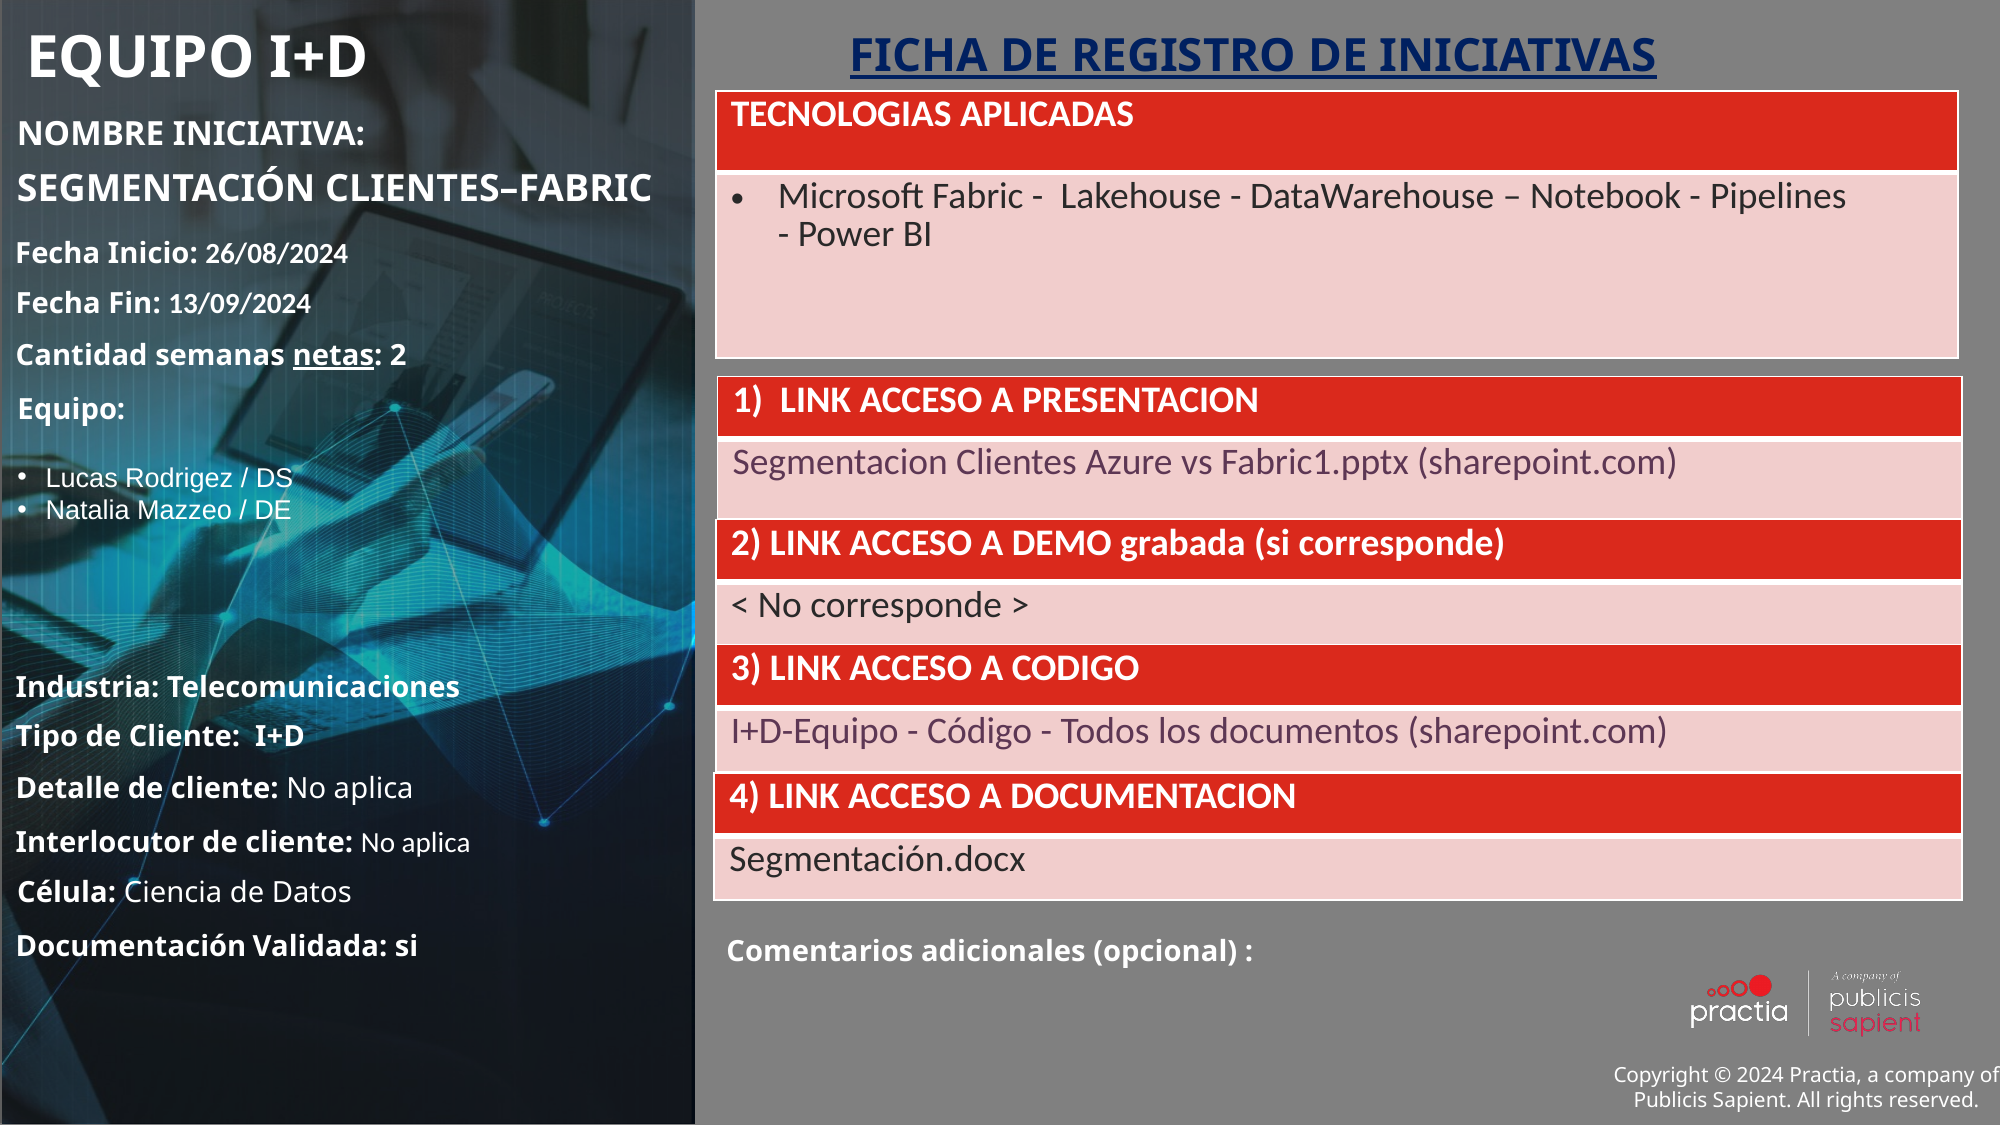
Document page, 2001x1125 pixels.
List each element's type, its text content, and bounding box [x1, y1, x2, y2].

table_cell Segmentación.docx [715, 839, 1961, 899]
table_header 3) LINK ACCESO A CODIGO [717, 645, 1961, 705]
table_cell < No corresponde > [717, 585, 1961, 644]
table_header 2) LINK ACCESO A DEMO grabada (si corresponde) [717, 520, 1961, 579]
table_header TECNOLOGIAS APLICADAS [717, 92, 1957, 170]
table_header 1) LINK ACCESO A PRESENTACION [718, 377, 1961, 436]
table_header 4) LINK ACCESO A DOCUMENTACION [715, 774, 1961, 833]
table_cell I+D-Equipo - Código - Todos los documentos (sharepoint.com) [717, 711, 1961, 771]
table_cell Segmentacion Clientes Azure vs Fabric1.pptx (sharepoint.com) [718, 442, 1961, 518]
picture [1656, 938, 1955, 1066]
table_cell Microsoft Fabric - Lakehouse - DataWarehouse – Notebook - Pipelines - Power BI [717, 175, 1957, 357]
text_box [0, 0, 695, 1124]
text_box Comentarios adicionales (opcional) : [711, 925, 1958, 976]
text_box Copyright © 2024 Practia, a company of Publicis Sapient. All rights reserved. [1577, 1054, 2000, 1119]
text_box FICHA de REGISTRO DE Iniciativas [834, 18, 1844, 89]
